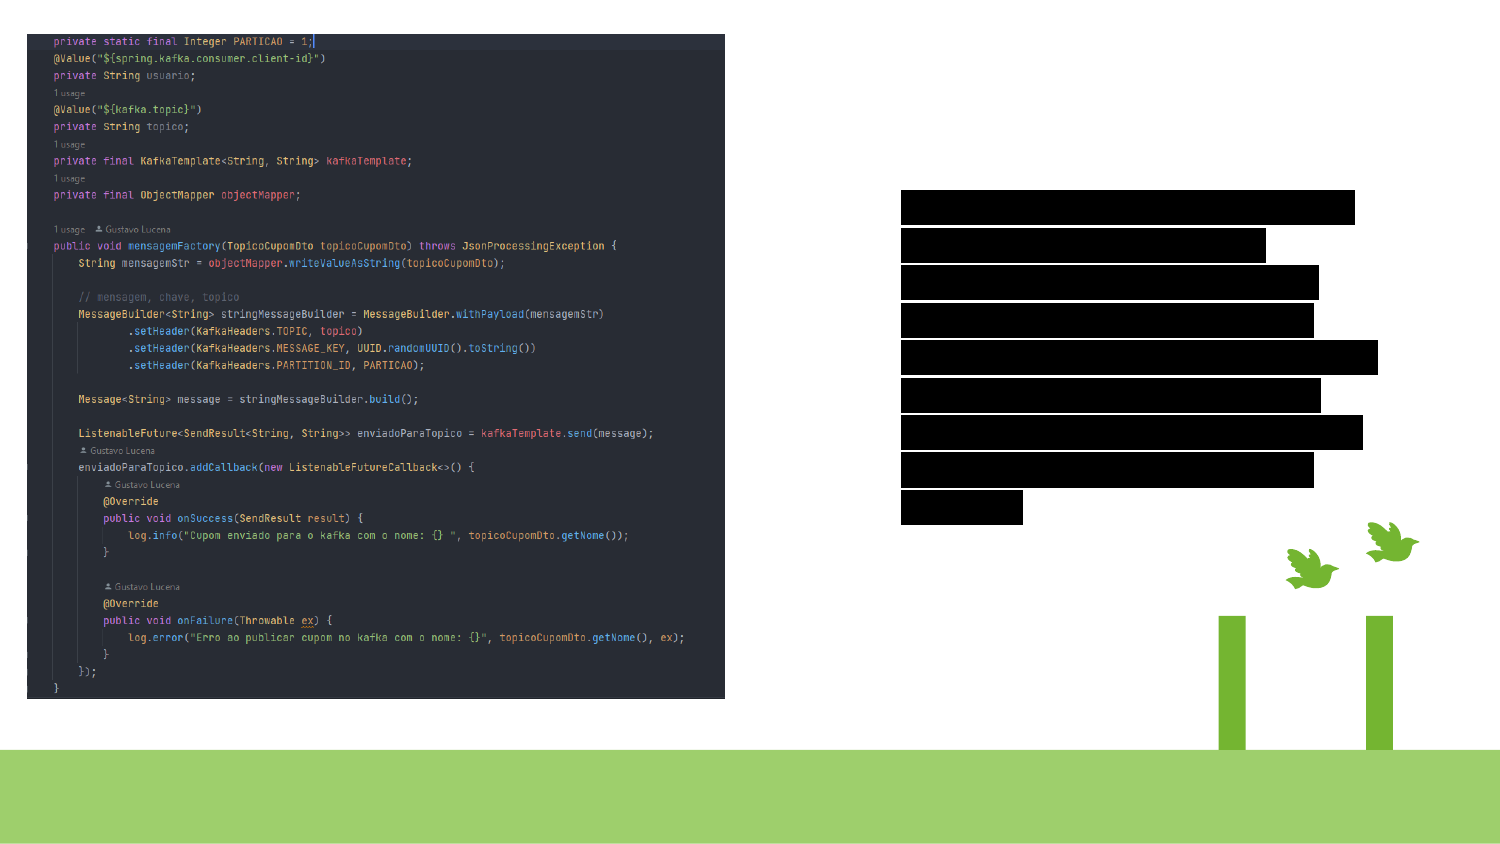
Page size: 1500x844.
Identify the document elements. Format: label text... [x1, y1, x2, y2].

picture [27, 34, 726, 700]
list Produtor Kafka: Após fazer um pagamento é passado por parâmetro o TopicoCupomDto padrão entre as aplicações, é convertido para String, adicionado o tópico, a chave aleatória e a partição, após é realizado o build no formato JSON e enviado o Payload. [900, 187, 1393, 670]
